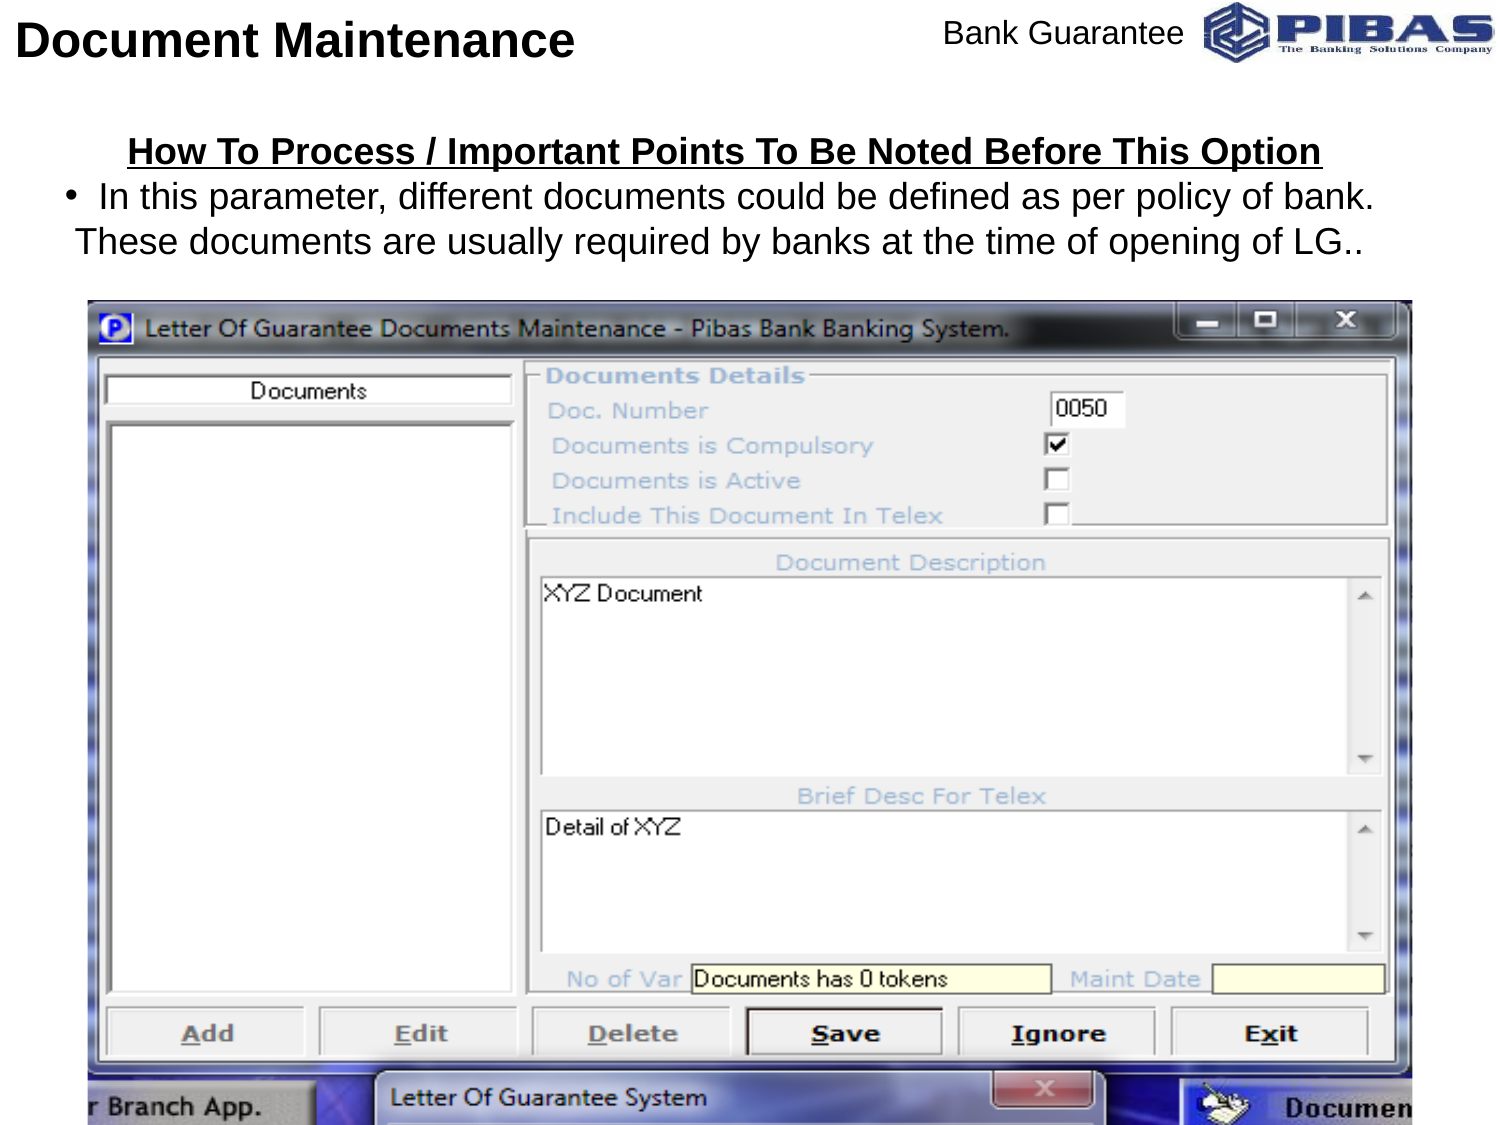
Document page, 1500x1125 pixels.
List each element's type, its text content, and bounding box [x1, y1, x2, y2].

text_box How To Process / Important Points To Be Noted Before This Option In this parameter, different documents could be defined as per policy of bank. These documents are usually required by banks at the time of opening of LG.. [49, 74, 1400, 270]
text_box Document Maintenance [0, 0, 1113, 75]
picture [1199, 0, 1500, 63]
text_box Bank Guarantee [699, 0, 1197, 63]
picture [87, 299, 1413, 1125]
